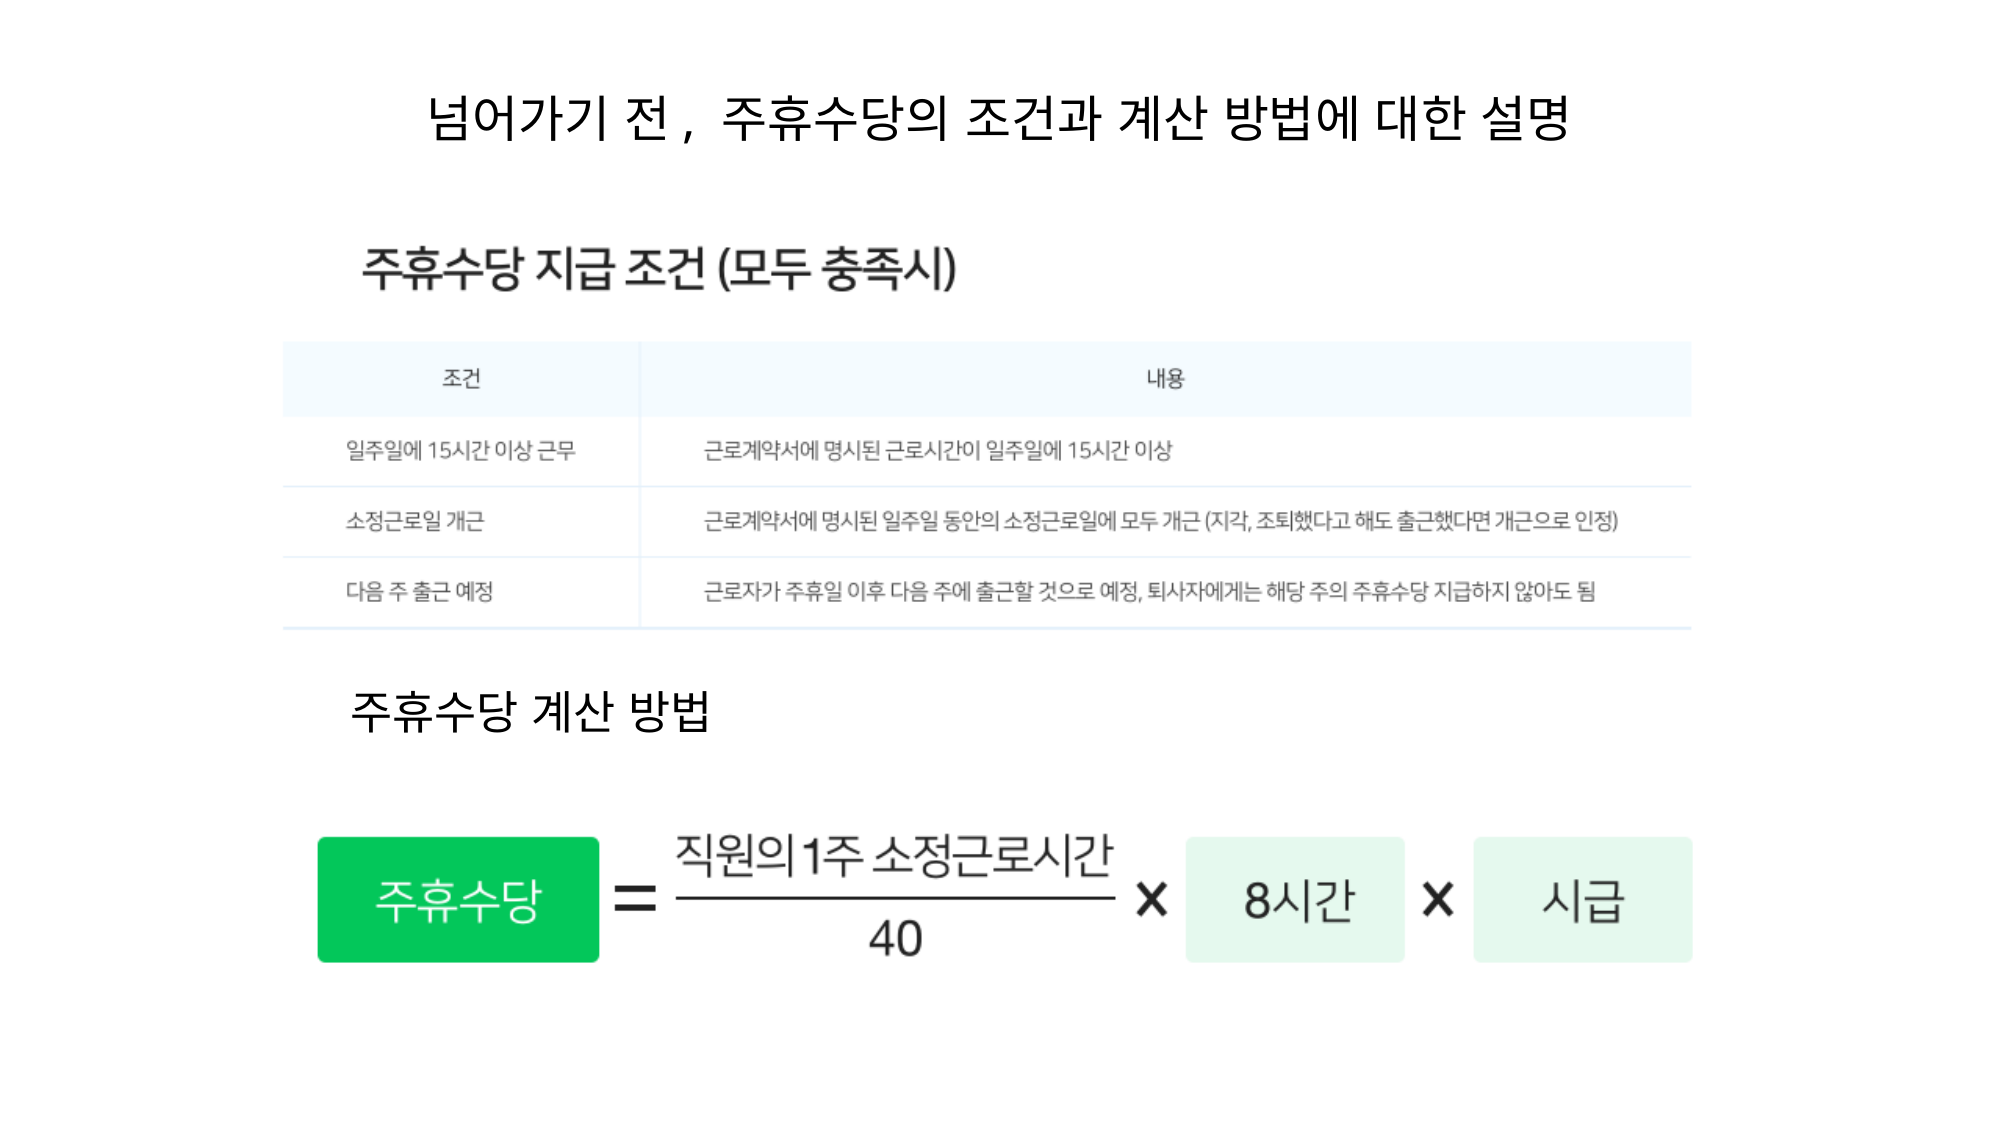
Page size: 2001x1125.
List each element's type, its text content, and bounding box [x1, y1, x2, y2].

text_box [282, 675, 1718, 1010]
text_box 넘어가기 전, 주휴수당의 조건과 계산 방법에 대한 설명 [411, 79, 1588, 155]
picture [274, 229, 1726, 638]
